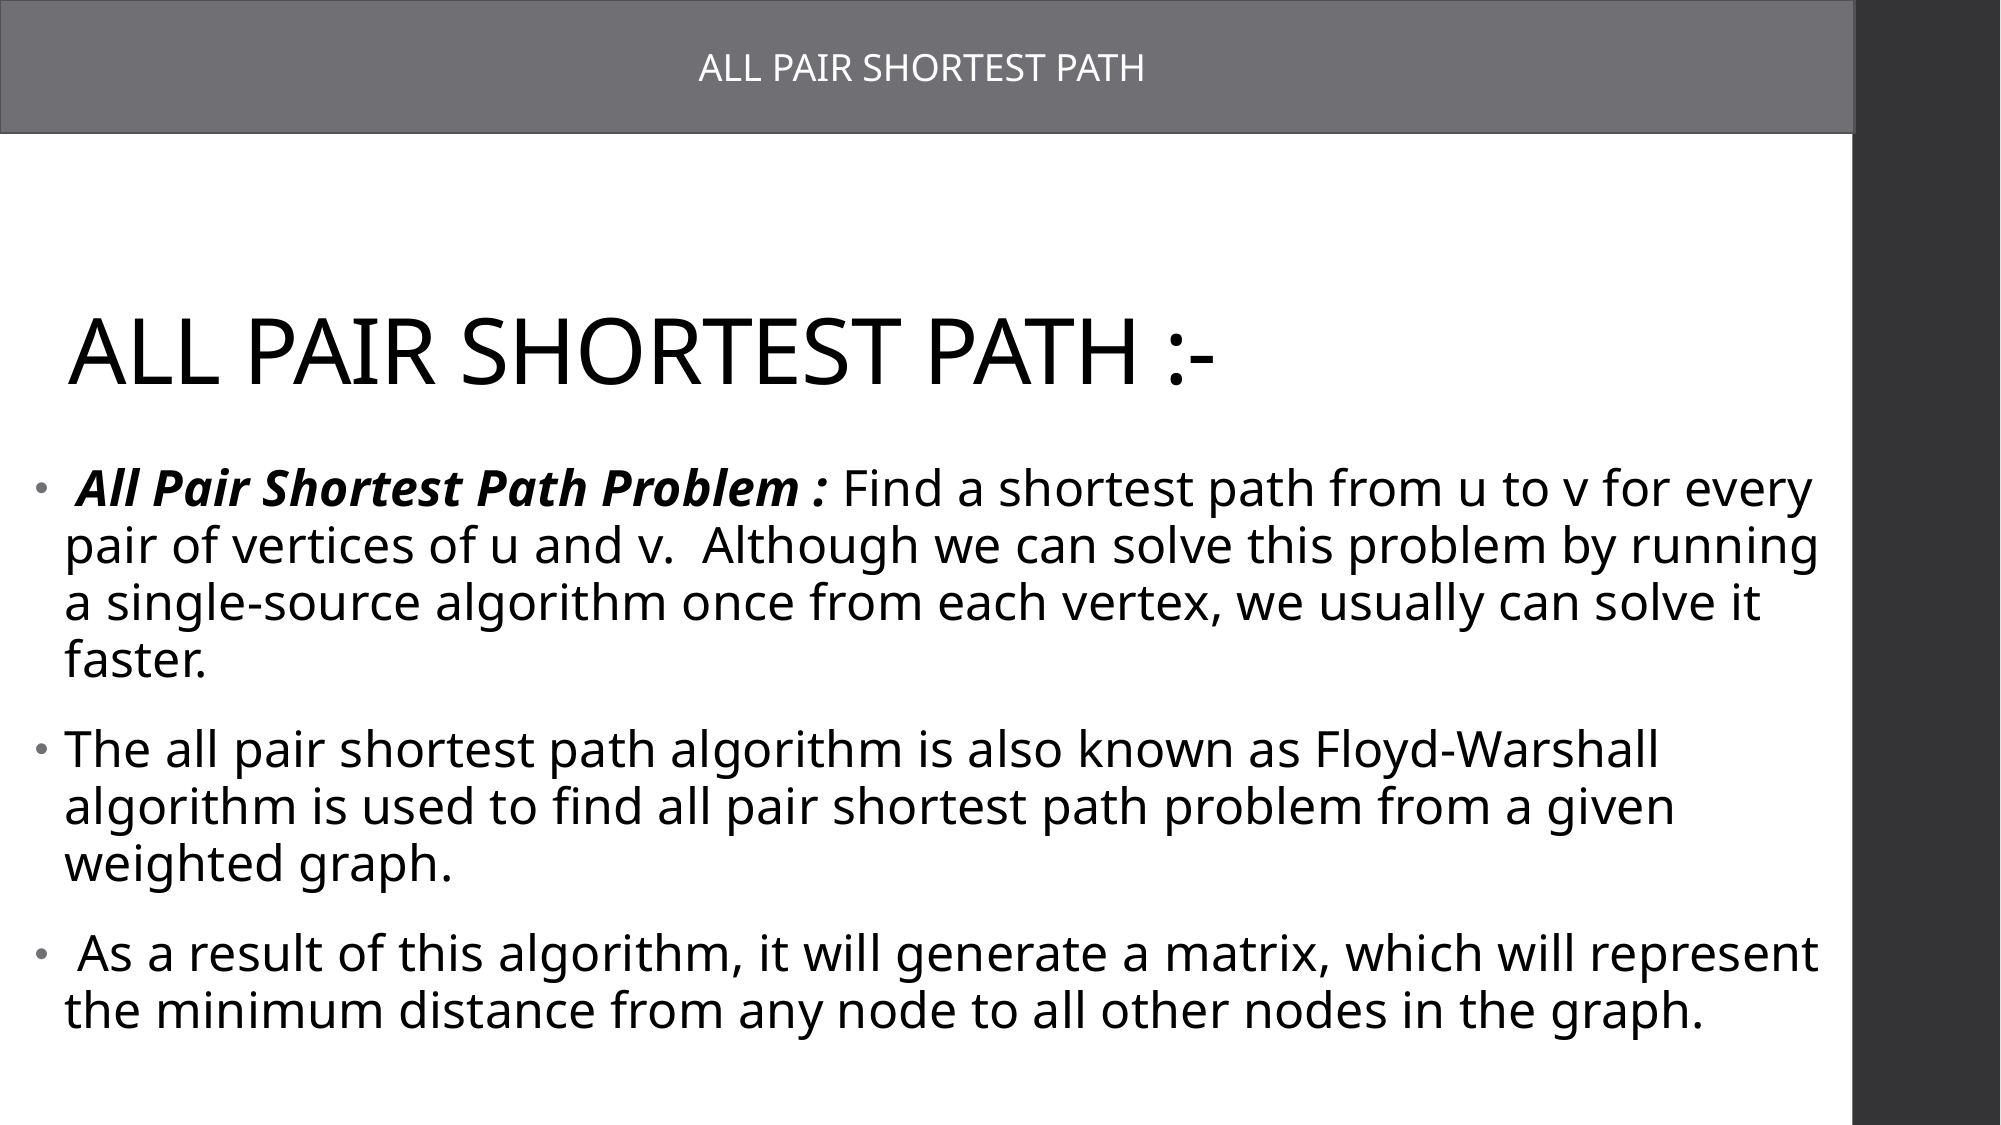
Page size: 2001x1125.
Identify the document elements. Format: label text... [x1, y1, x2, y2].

title ALL PAIR SHORTEST PATH :- [53, 194, 1644, 412]
list All Pair Shortest Path Problem : Find a shortest path from u to v for every pair of vertices of u and v. Although we can solve this problem by running a single-source algorithm once from each vertex, we usually can solve it faster. The all pair shortest path algorithm is also known as Floyd-Warshall algorithm is used to find all pair shortest path problem from a given weighted graph. As a result of this algorithm, it will generate a matrix, which will represent the minimum distance from any node to all other nodes in the graph. [19, 453, 1850, 1110]
text_box ALL PAIR SHORTEST PATH [0, 0, 1856, 134]
